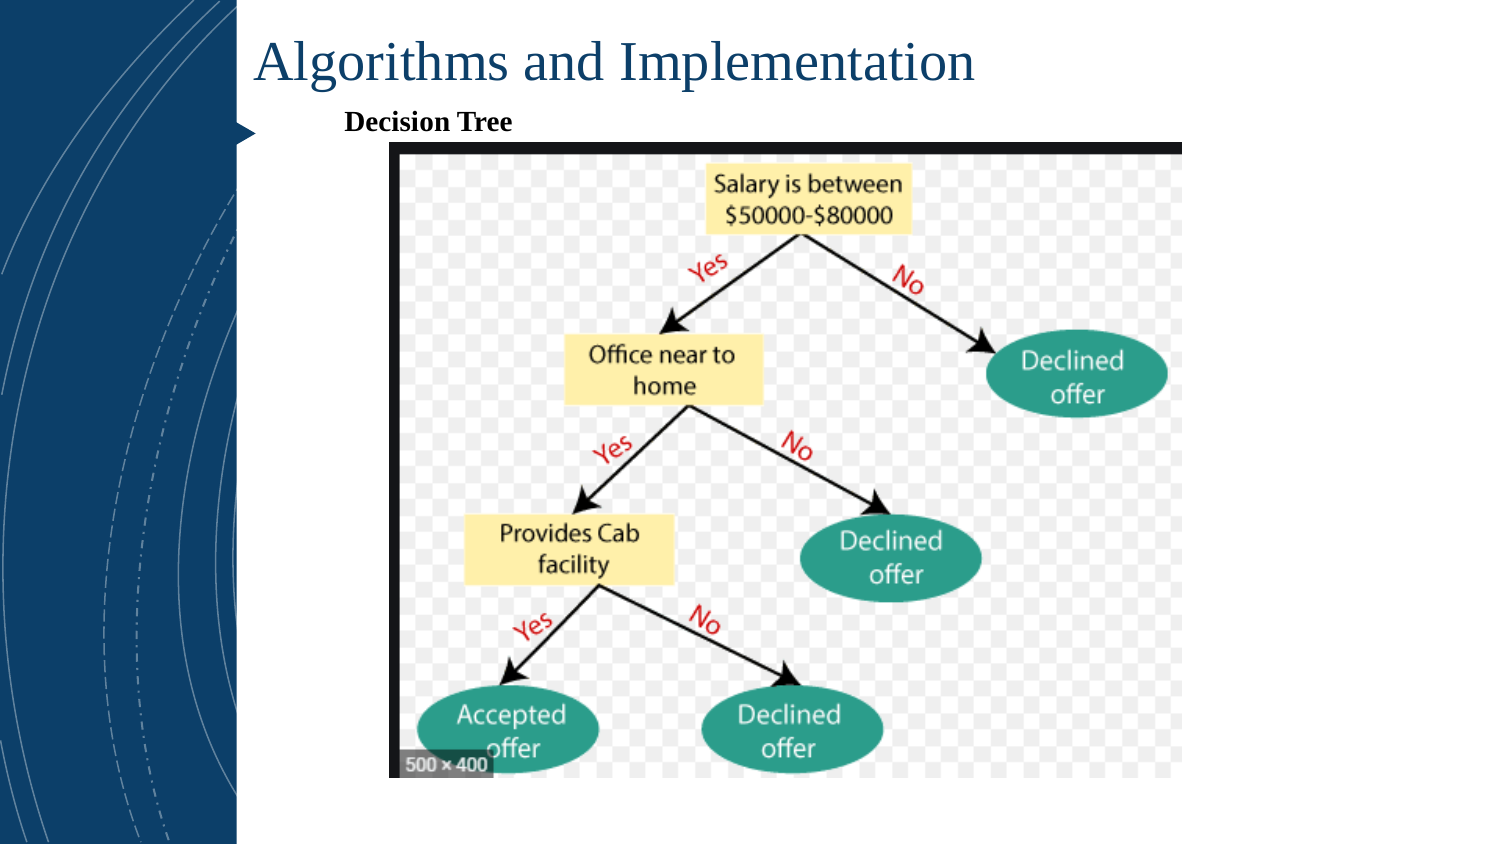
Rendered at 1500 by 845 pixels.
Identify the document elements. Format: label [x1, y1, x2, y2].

text_box [0, 0, 1498, 844]
picture [388, 142, 1182, 778]
